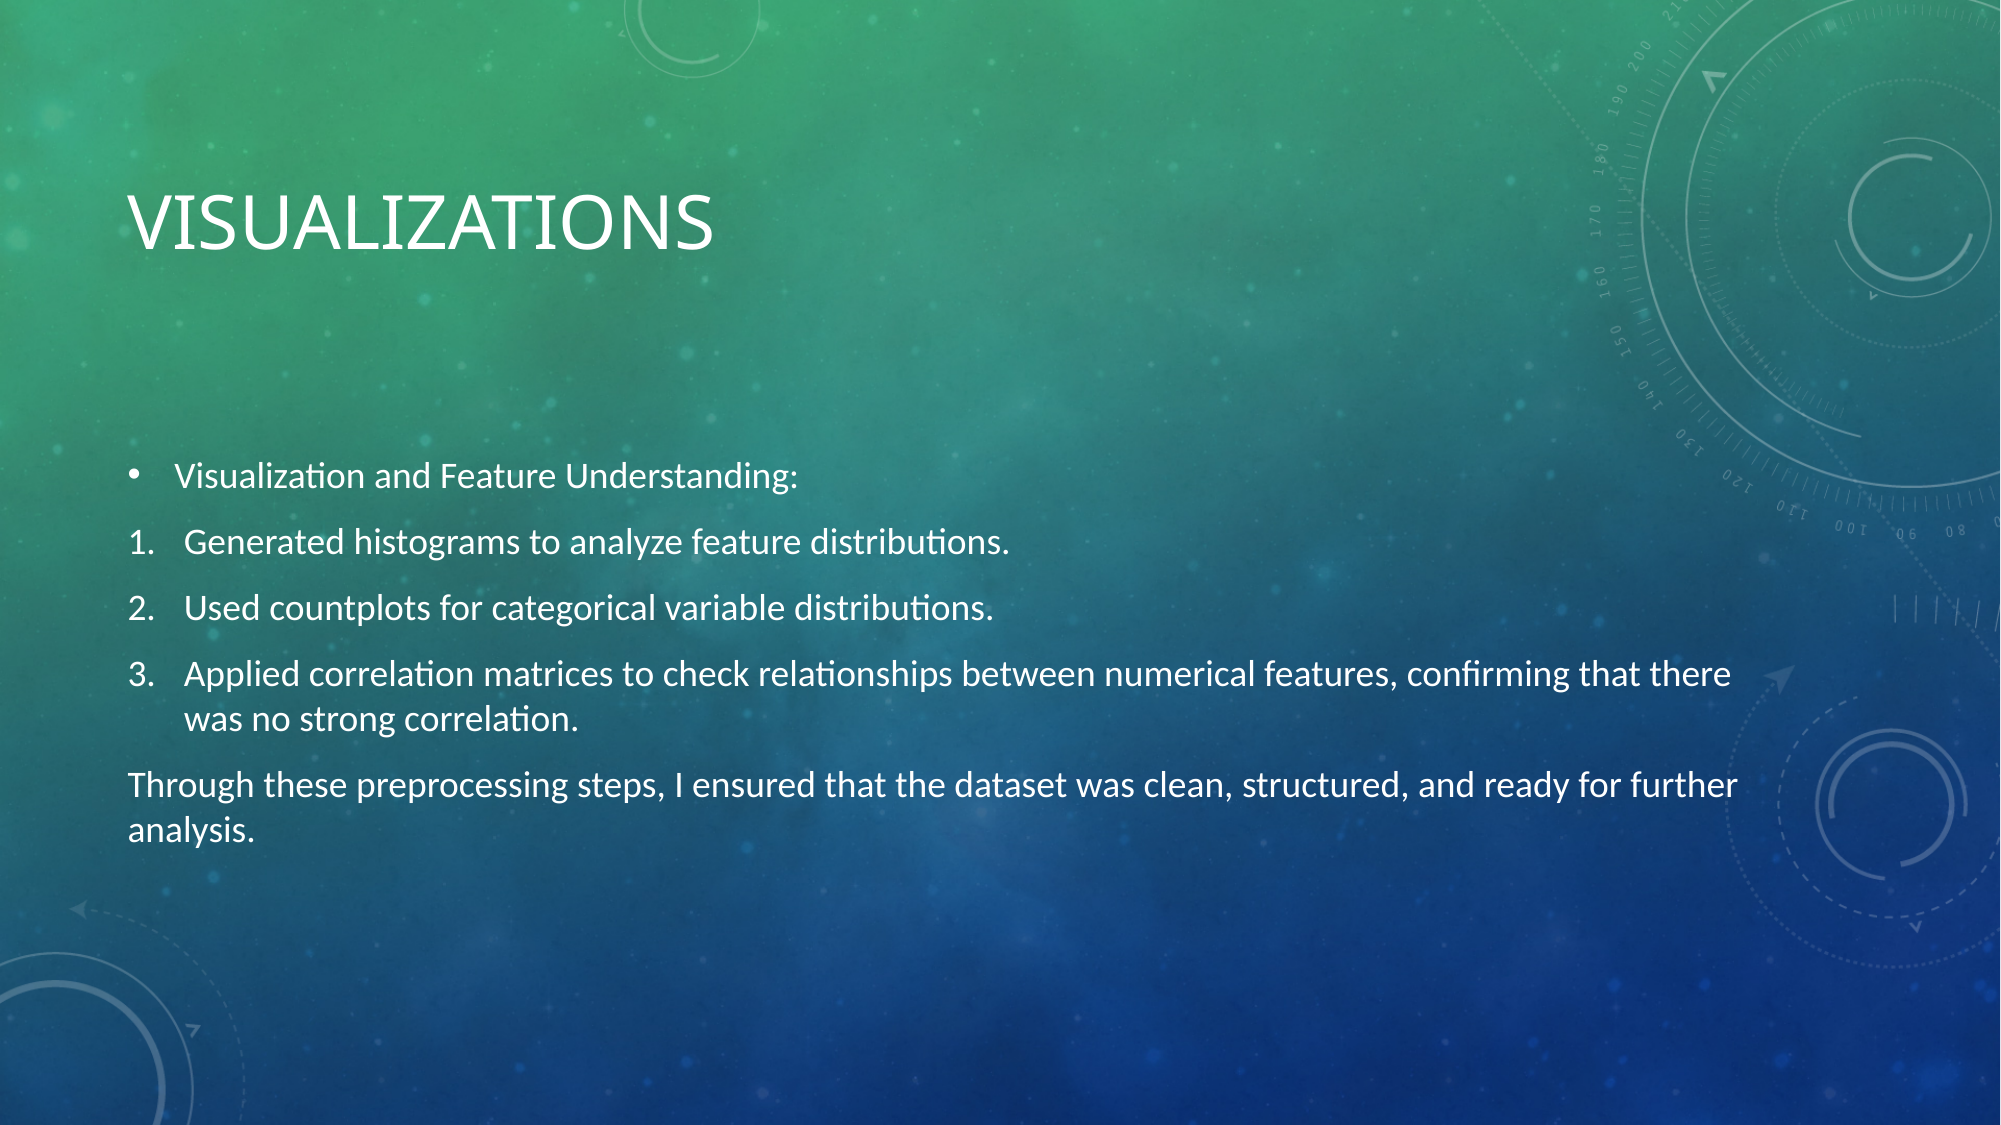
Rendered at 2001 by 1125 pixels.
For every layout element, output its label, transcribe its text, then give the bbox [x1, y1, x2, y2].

picture [0, 0, 2001, 1125]
list Visualization and Feature Understanding: Generated histograms to analyze feature distributions. Used countplots for categorical variable distributions. Applied correlation matrices to check relationships between numerical features, confirming that there was no strong correlation. Through these preprocessing steps, I ensured that the dataset was clean, structured, and ready for further analysis. [112, 351, 1775, 950]
title Visualizations [112, 99, 1775, 339]
